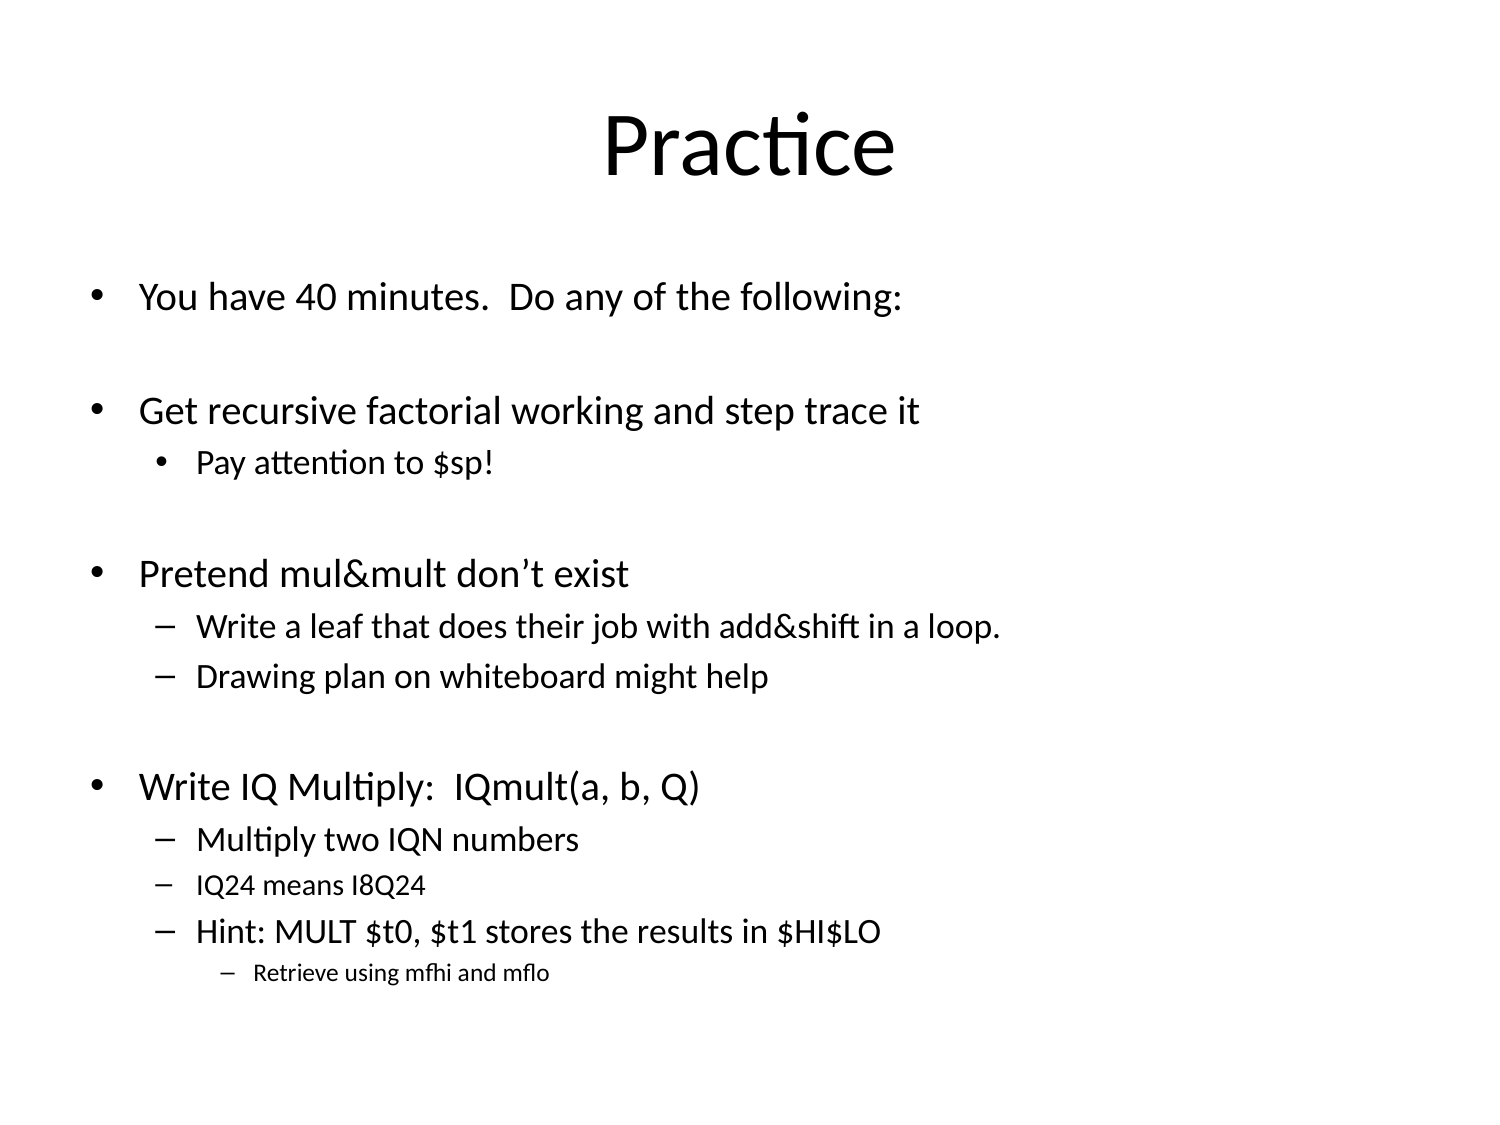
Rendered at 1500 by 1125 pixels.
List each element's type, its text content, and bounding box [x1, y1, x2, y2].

list You have 40 minutes. Do any of the following: Get recursive factorial working and step trace it Pay attention to $sp! Pretend mul&mult don’t exist Write a leaf that does their job with add&shift in a loop. Drawing plan on whiteboard might help Write IQ Multiply: IQmult(a, b, Q) Multiply two IQN numbers IQ24 means I8Q24 Hint: MULT $t0, $t1 stores the results in $HI$LO Retrieve using mfhi and mflo [75, 262, 1425, 1005]
title Practice [75, 45, 1425, 233]
